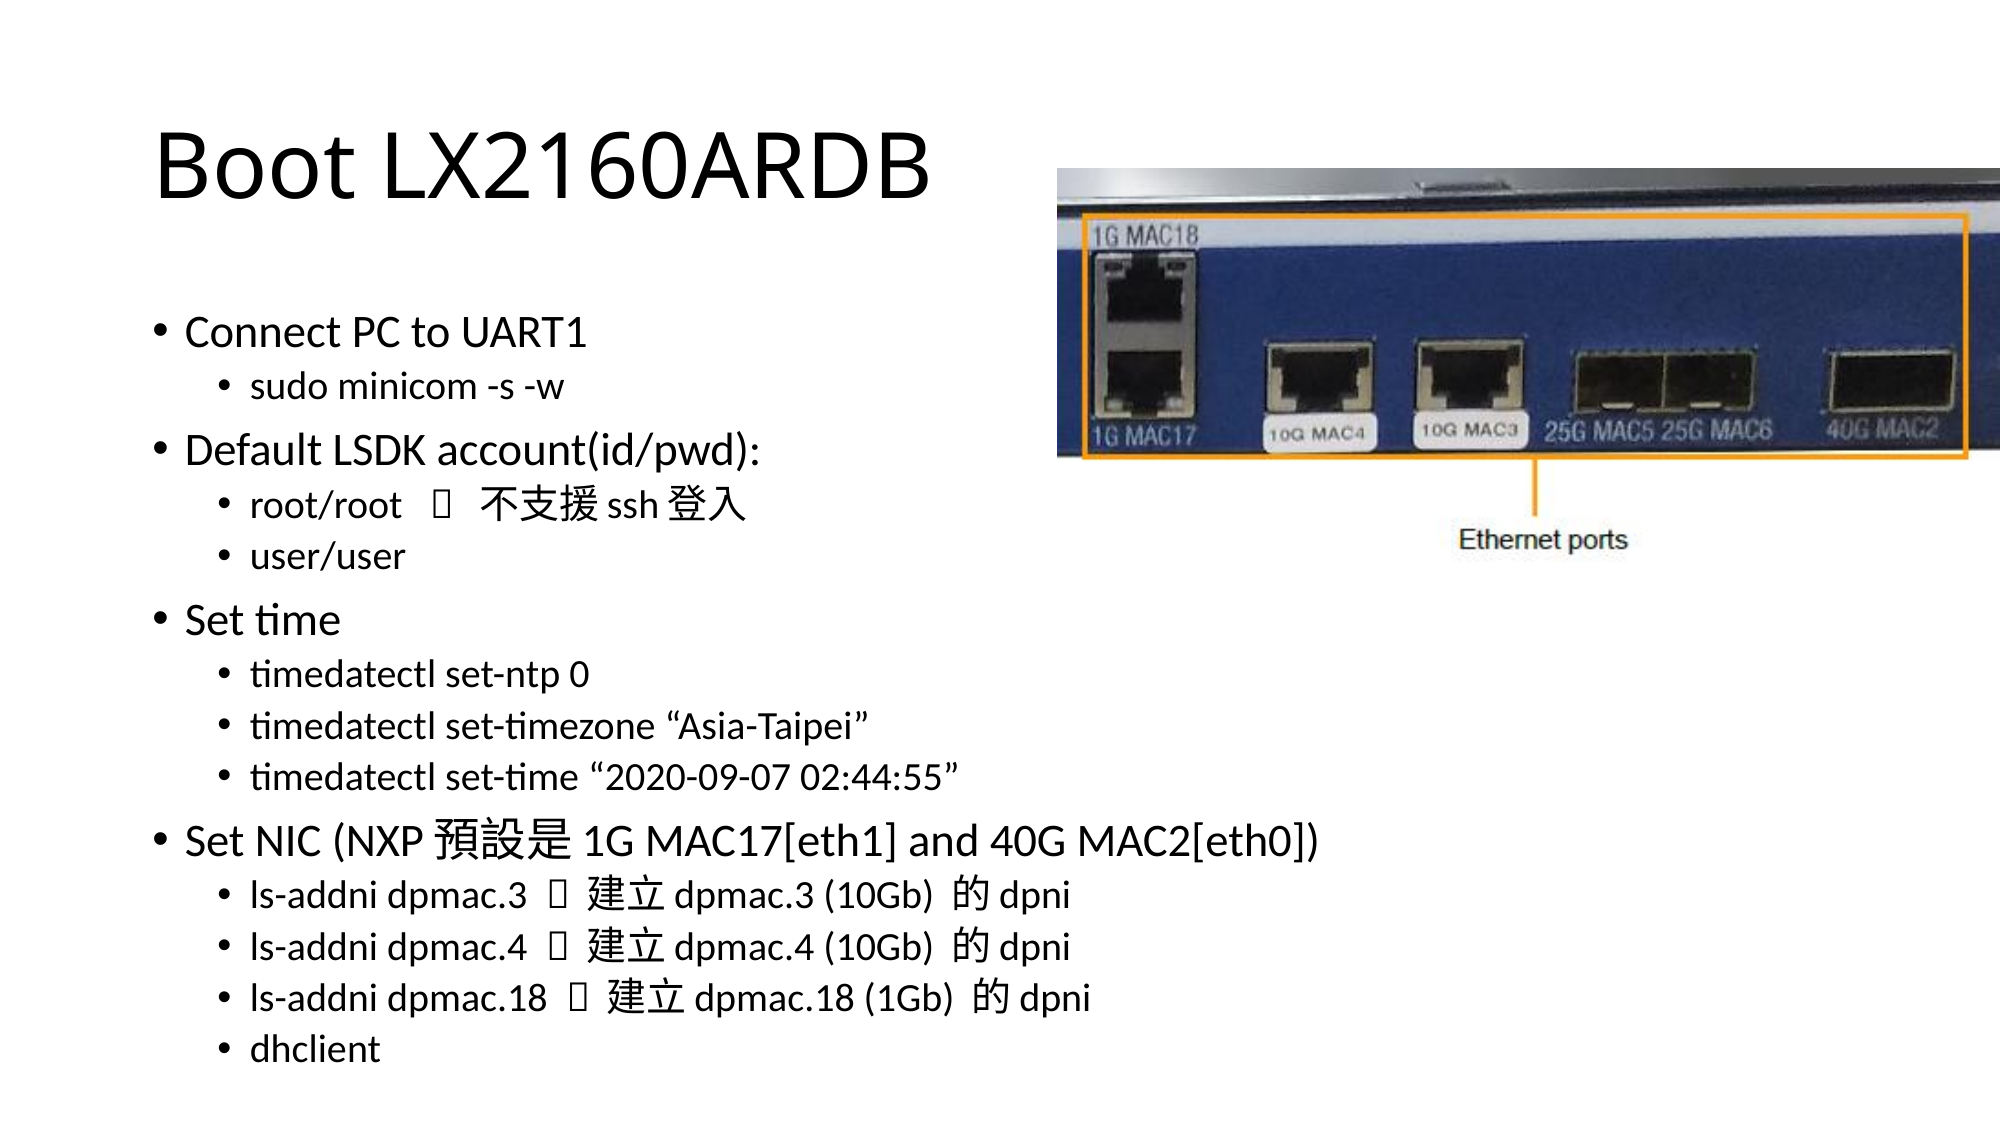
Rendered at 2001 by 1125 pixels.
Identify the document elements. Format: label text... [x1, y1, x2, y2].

list Connect PC to UART1 sudo minicom -s -w Default LSDK account(id/pwd): root/root  不支援ssh登入 user/user Set time timedatectl set-ntp 0 timedatectl set-timezone “Asia-Taipei” timedatectl set-time “2020-09-07 02:44:55” Set NIC (NXP預設是1G MAC17[eth1] and 40G MAC2[eth0]) ls-addni dpmac.3  建立dpmac.3 (10Gb) 的dpni ls-addni dpmac.4  建立dpmac.4 (10Gb) 的dpni ls-addni dpmac.18  建立dpmac.18 (1Gb) 的dpni dhclient [137, 299, 1863, 1085]
picture [1057, 168, 2000, 564]
title Boot LX2160ARDB [137, 59, 1863, 278]
